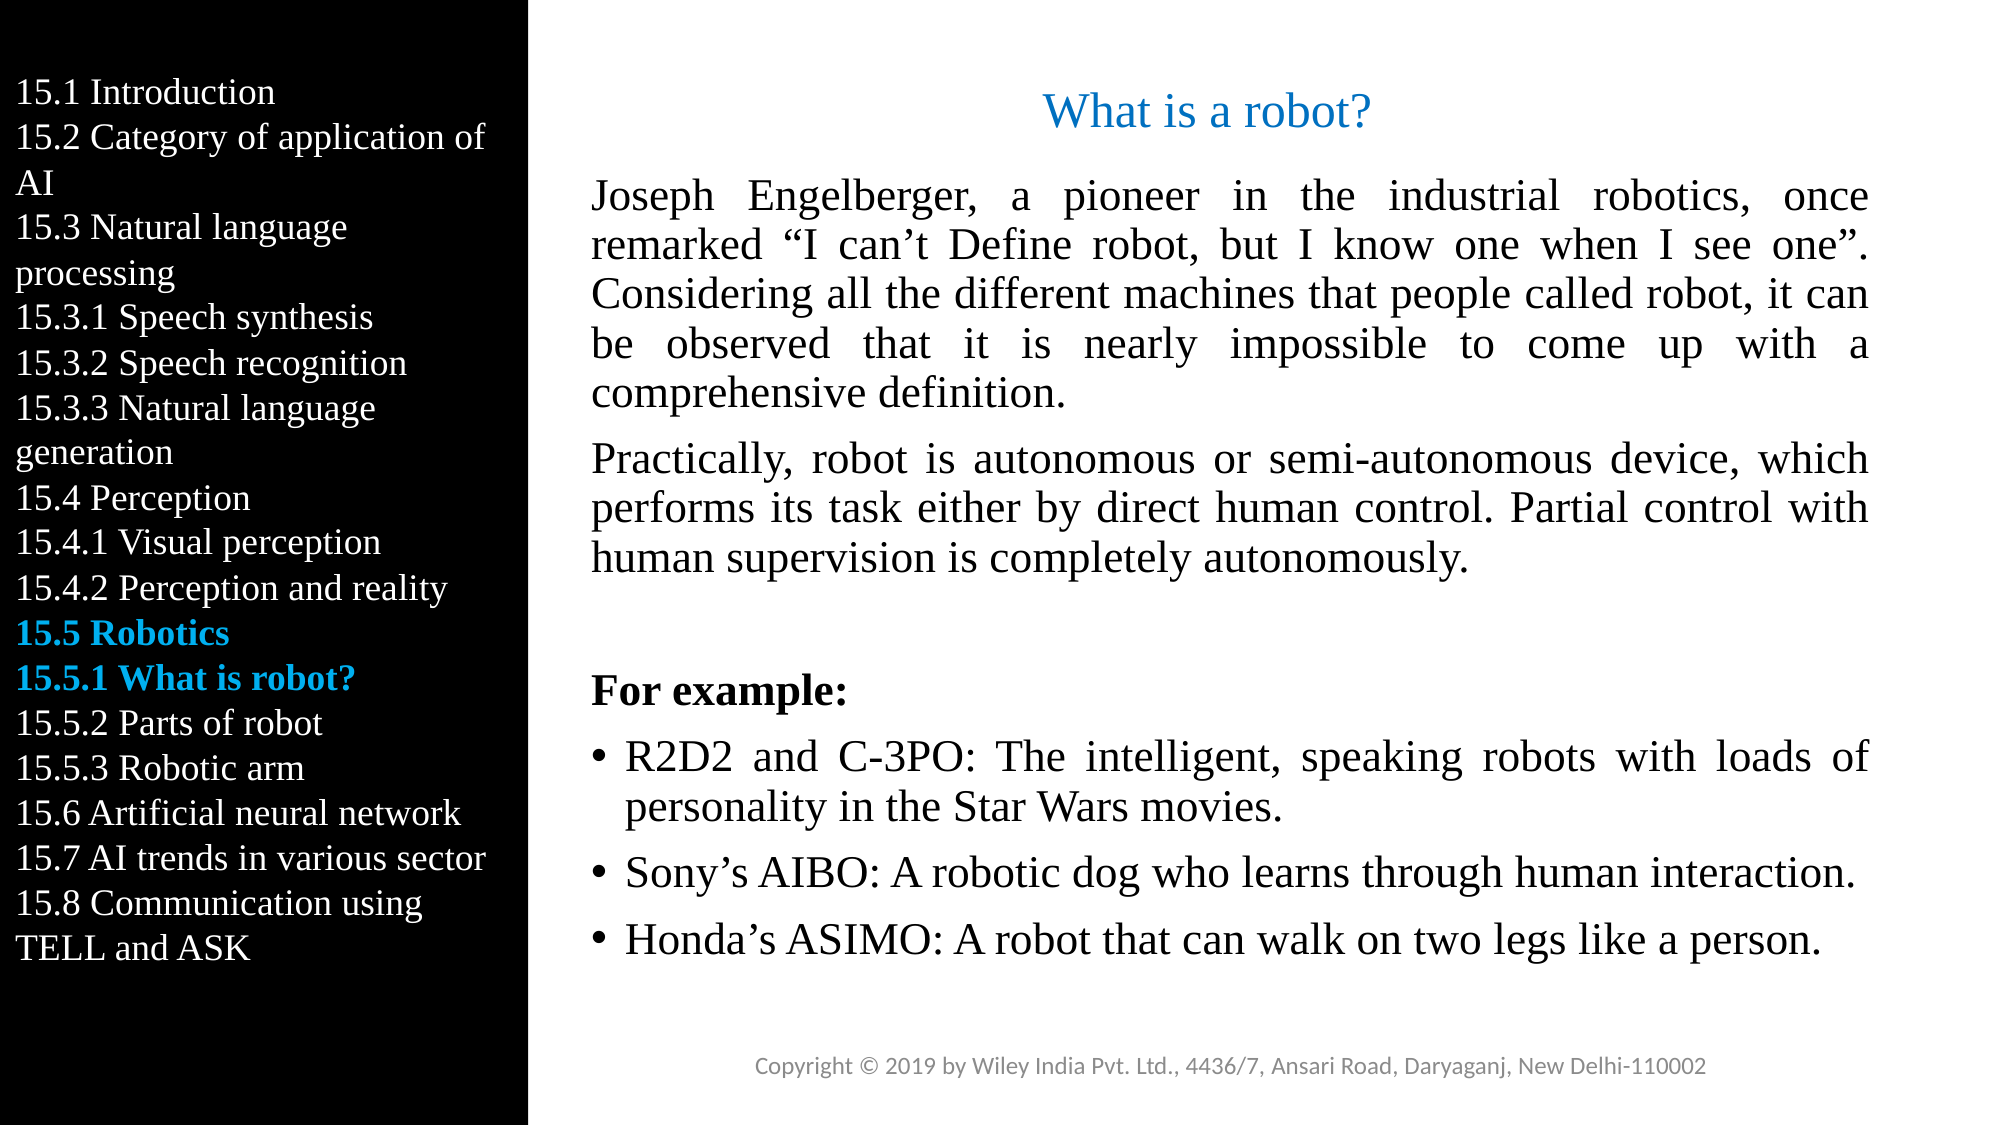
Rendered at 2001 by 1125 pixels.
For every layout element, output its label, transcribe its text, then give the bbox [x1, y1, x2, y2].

footer Copyright © 2019 by Wiley India Pvt. Ltd., 4436/7, Ansari Road, Daryaganj, New Delhi-110002 [653, 1035, 1809, 1096]
title What is a robot? [552, 59, 1863, 163]
text_box 15.1 Introduction 15.2 Category of application of AI 15.3 Natural language processing 15.3.1 Speech synthesis 15.3.2 Speech recognition 15.3.3 Natural language generation 15.4 Perception 15.4.1 Visual perception 15.4.2 Perception and reality 15.5 Robotics 15.5.1 What is robot? 15.5.2 Parts of robot 15.5.3 Robotic arm 15.6 Artificial neural network 15.7 AI trends in various sector 15.8 Communication using TELL and ASK [0, 0, 529, 1125]
list Joseph Engelberger, a pioneer in the industrial robotics, once remarked “I can’t Define robot, but I know one when I see one”. Considering all the different machines that people called robot, it can be observed that it is nearly impossible to come up with a comprehensive definition. Practically, robot is autonomous or semi-autonomous device, which performs its task either by direct human control. Partial control with human supervision is completely autonomously. For example: R2D2 and C-3PO: The intelligent, speaking robots with loads of personality in the Star Wars movies. Sony’s AIBO: A robotic dog who learns through human interaction. Honda’s ASIMO: A robot that can walk on two legs like a person. [576, 163, 1887, 1049]
